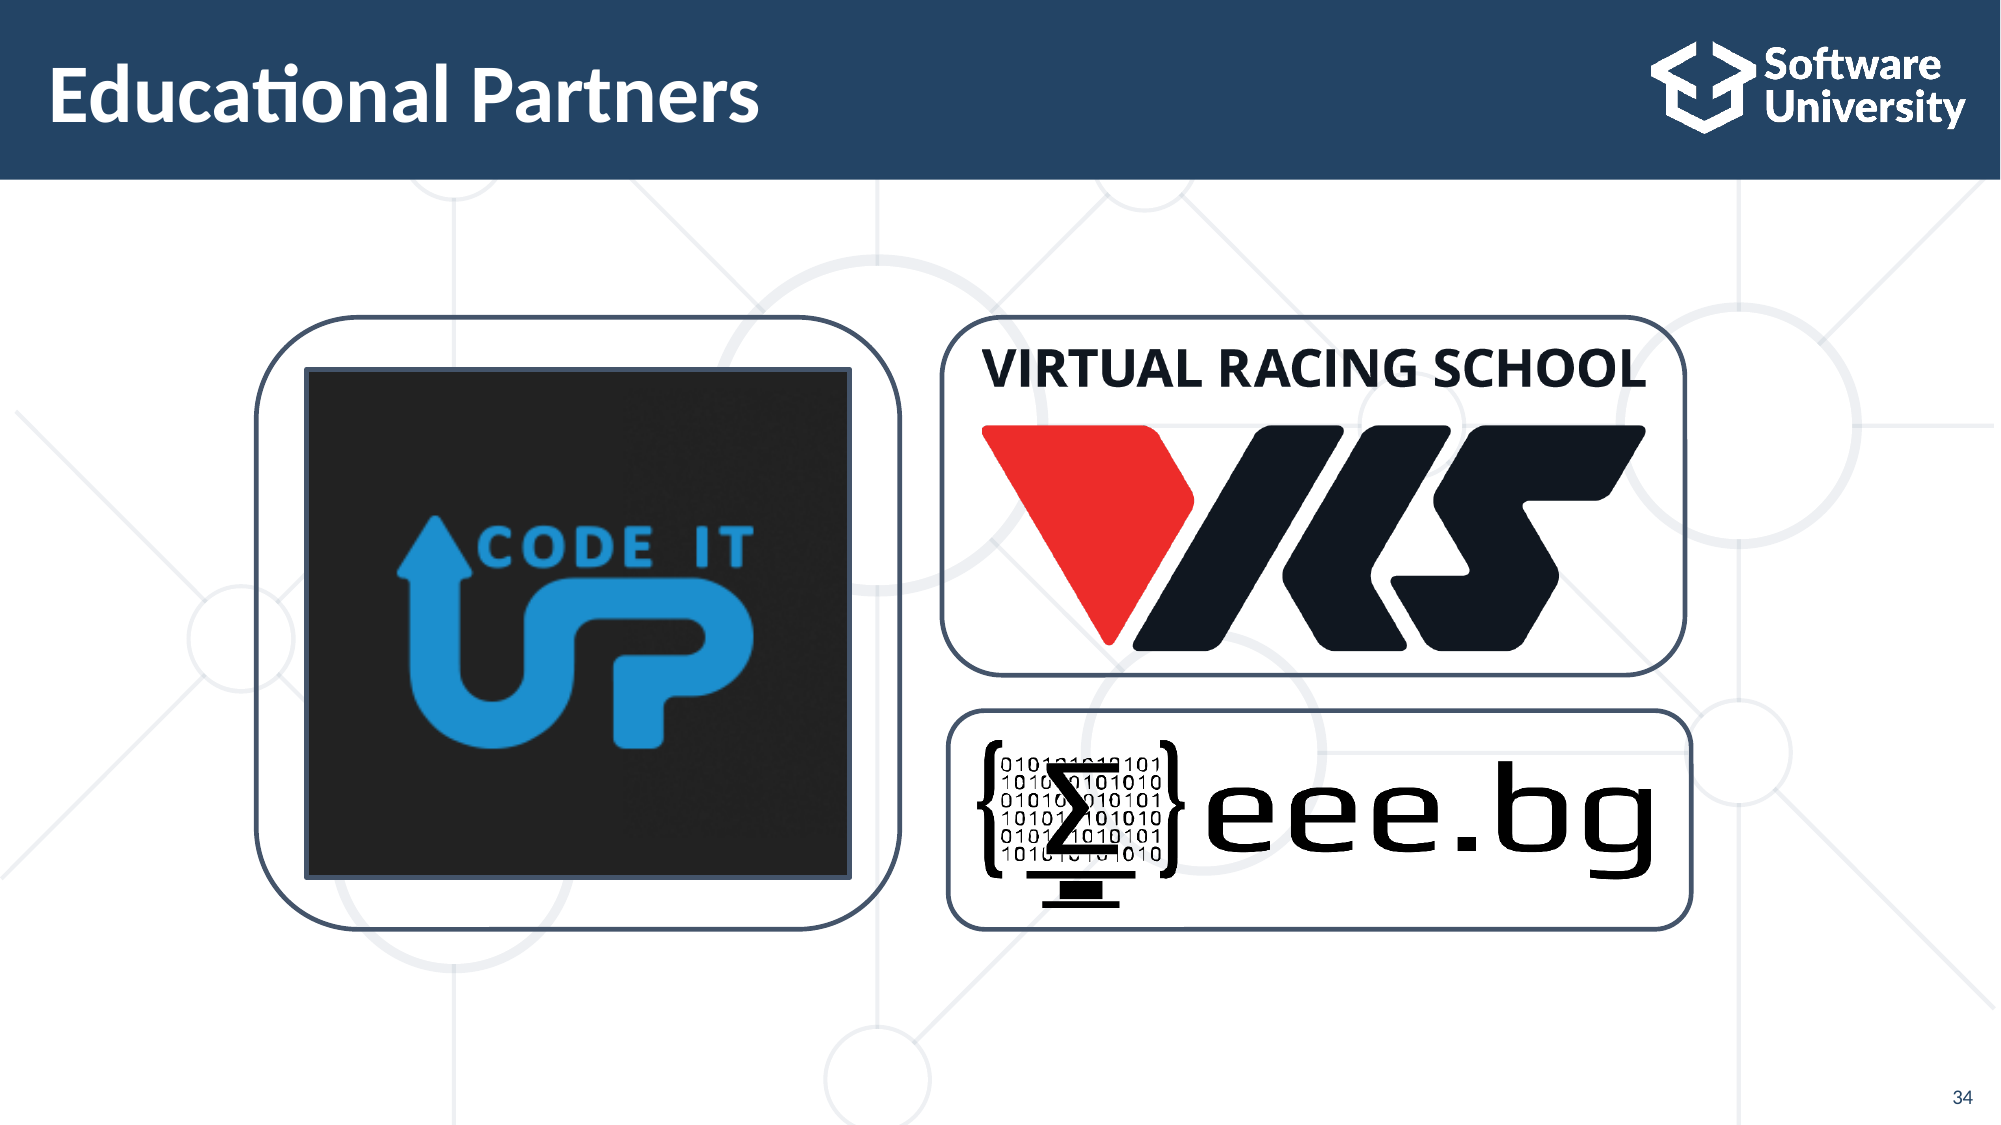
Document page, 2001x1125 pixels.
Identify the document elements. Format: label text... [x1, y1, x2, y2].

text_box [941, 171, 1686, 828]
picture [1651, 41, 1966, 134]
slide_number 34 [1927, 1067, 1989, 1117]
title Educational Partners [31, 16, 1625, 162]
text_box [255, 317, 901, 930]
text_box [947, 710, 1692, 930]
